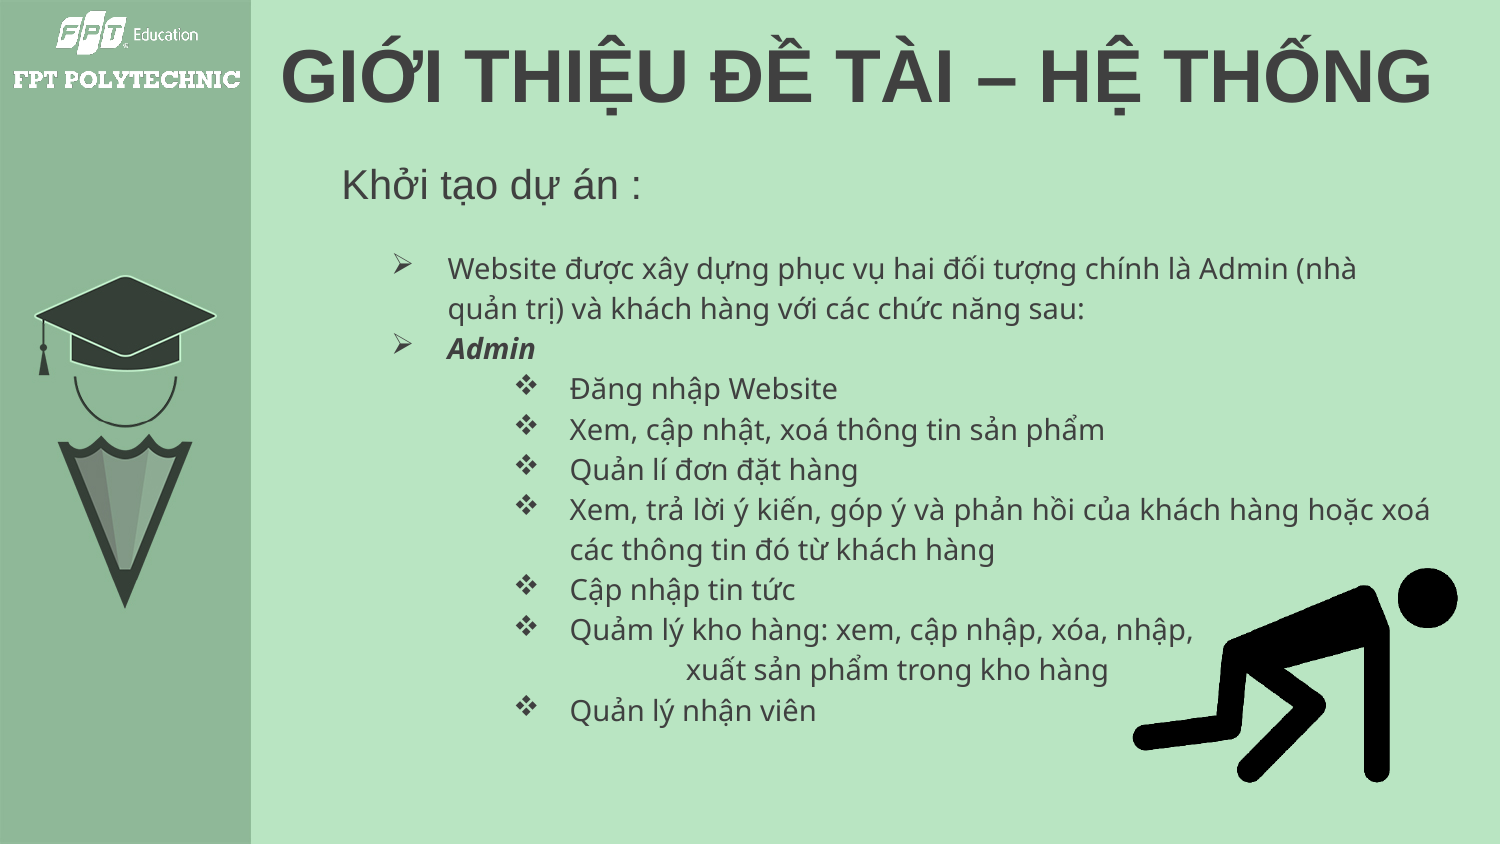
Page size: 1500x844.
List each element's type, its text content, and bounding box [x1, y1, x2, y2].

list Website được xây dựng phục vụ hai đối tượng chính là Admin (nhà quản trị) và khách hàng với các chức năng sau: Admin Đăng nhập Website Xem, cập nhật, xoá thông tin sản phẩm Quản lí đơn đặt hàng Xem, trả lời ý kiến, góp ý và phản hồi của khách hàng hoặc xoá các thông tin đó từ khách hàng Cập nhập tin tức Quảm lý kho hàng: xem, cập nhập, xóa, nhập, xuất sản phẩm trong kho hàng Quản lý nhận viên [326, 237, 1447, 765]
picture [0, 0, 1500, 844]
title GIỚI THIỆU ĐỀ TÀI – HỆ THỐNG [265, 0, 1500, 146]
list Khởi tạo dự án : [326, 145, 1461, 221]
